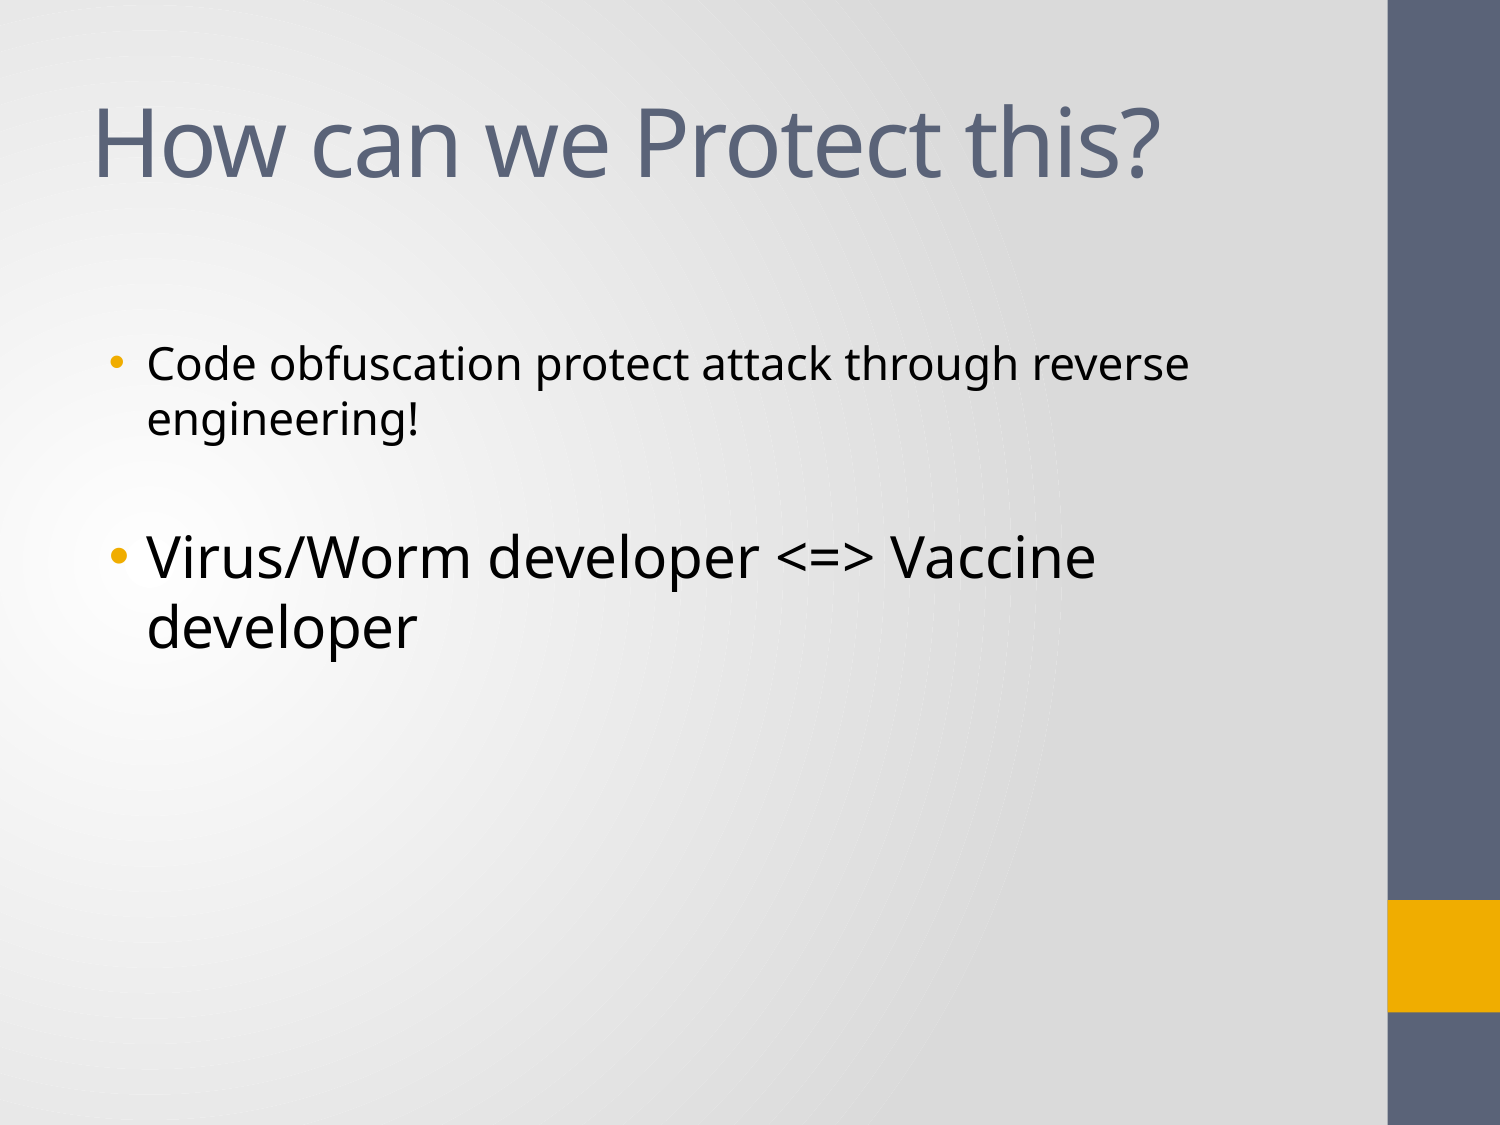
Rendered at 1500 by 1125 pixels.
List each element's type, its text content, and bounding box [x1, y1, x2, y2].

list Code obfuscation protect attack through reverse engineering! Virus/Worm developer <=> Vaccine developer [75, 262, 1325, 1050]
title How can we Protect this? [75, 45, 1325, 233]
